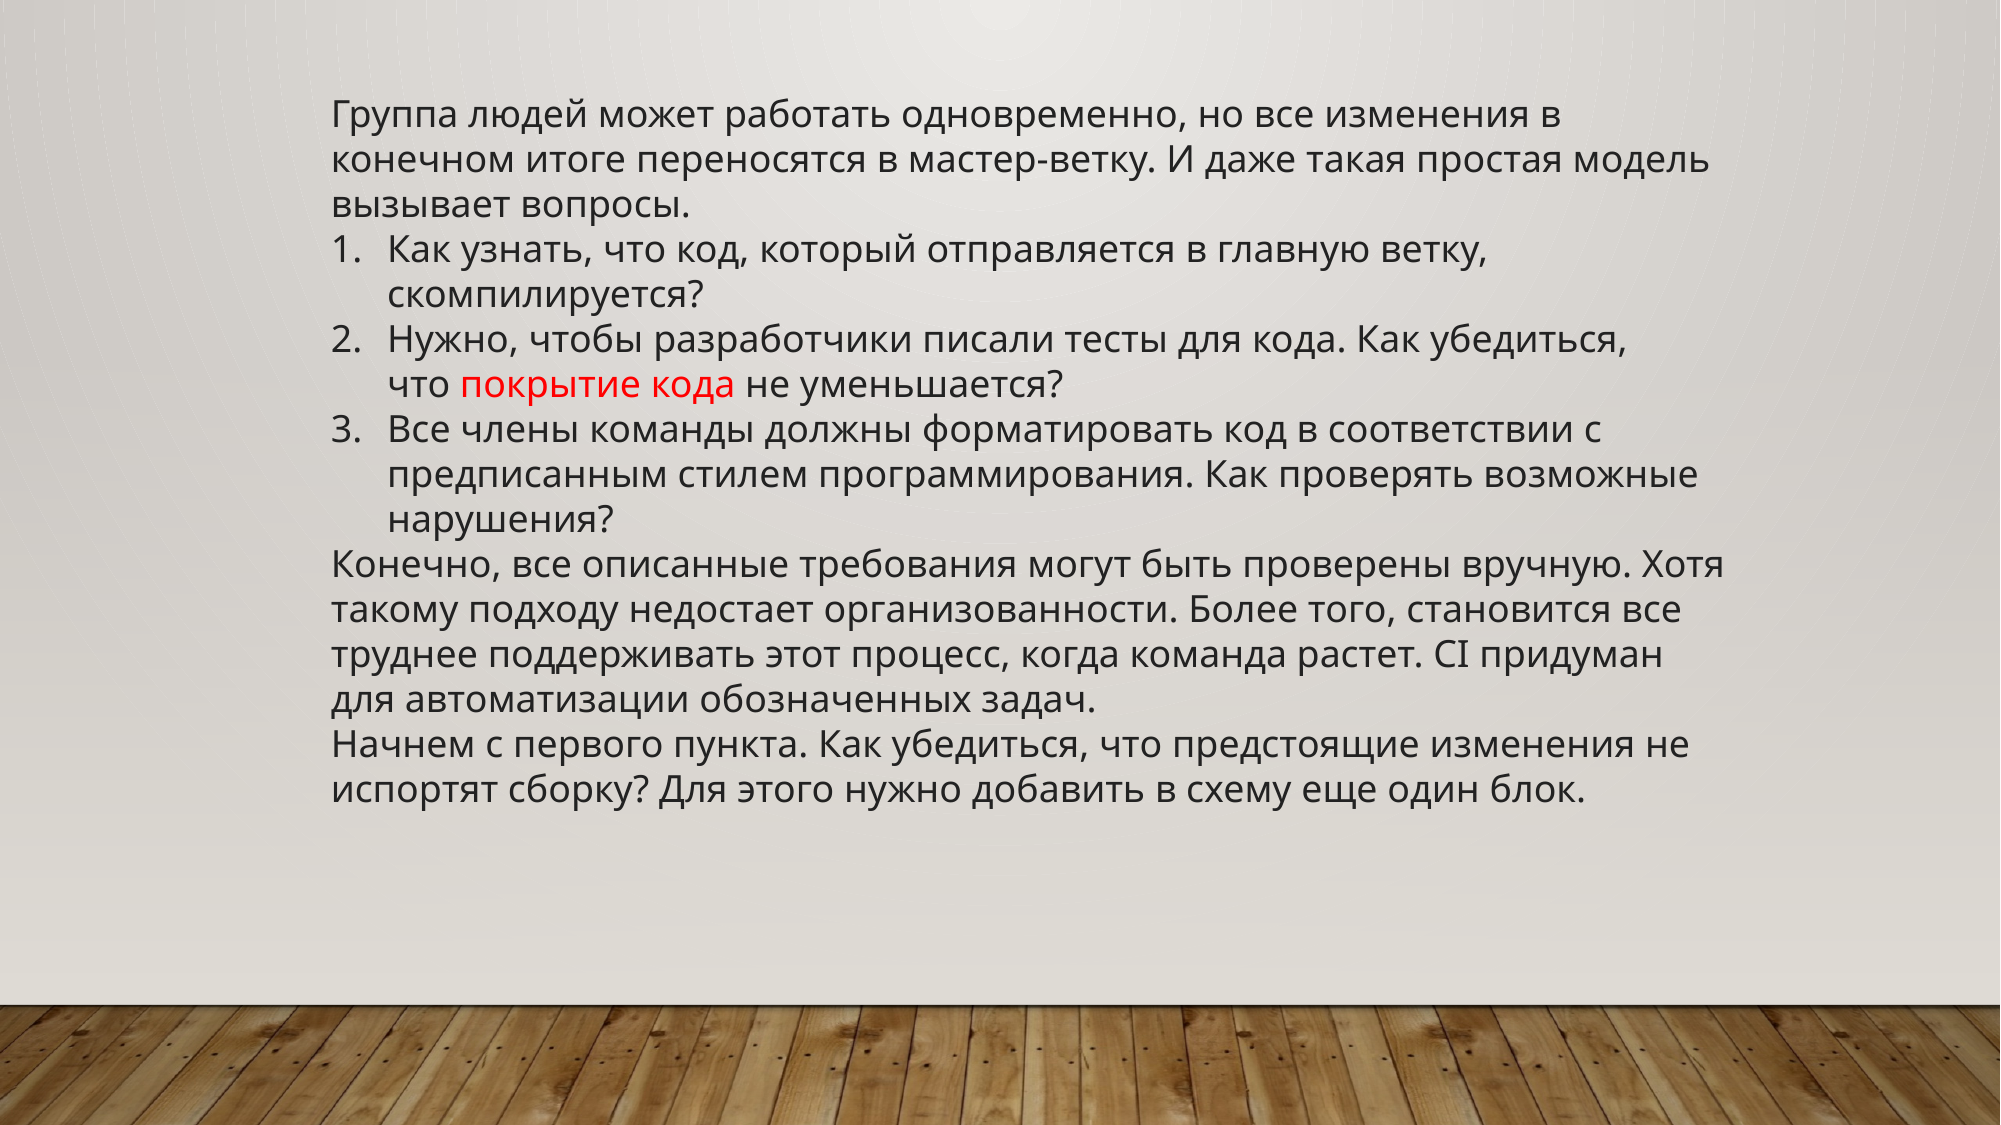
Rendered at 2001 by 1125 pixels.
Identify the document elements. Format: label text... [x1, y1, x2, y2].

text_box Группа людей может работать одновременно, но все изменения в конечном итоге переносятся в мастер-ветку. И даже такая простая модель вызывает вопросы. Как узнать, что код, который отправляется в главную ветку, скомпилируется? Нужно, чтобы разработчики писали тесты для кода. Как убедиться, что покрытие кода не уменьшается? Все члены команды должны форматировать код в соответствии с предписанным стилем программирования. Как проверять возможные нарушения? Конечно, все описанные требования могут быть проверены вручную. Хотя такому подходу недостает организованности. Более того, становится все труднее поддерживать этот процесс, когда команда растет. CI придуман для автоматизации обозначенных задач. Начнем с первого пункта. Как убедиться, что предстоящие изменения не испортят сборку? Для этого нужно добавить в схему еще один блок. [316, 82, 1744, 818]
picture [0, 1005, 2000, 1125]
